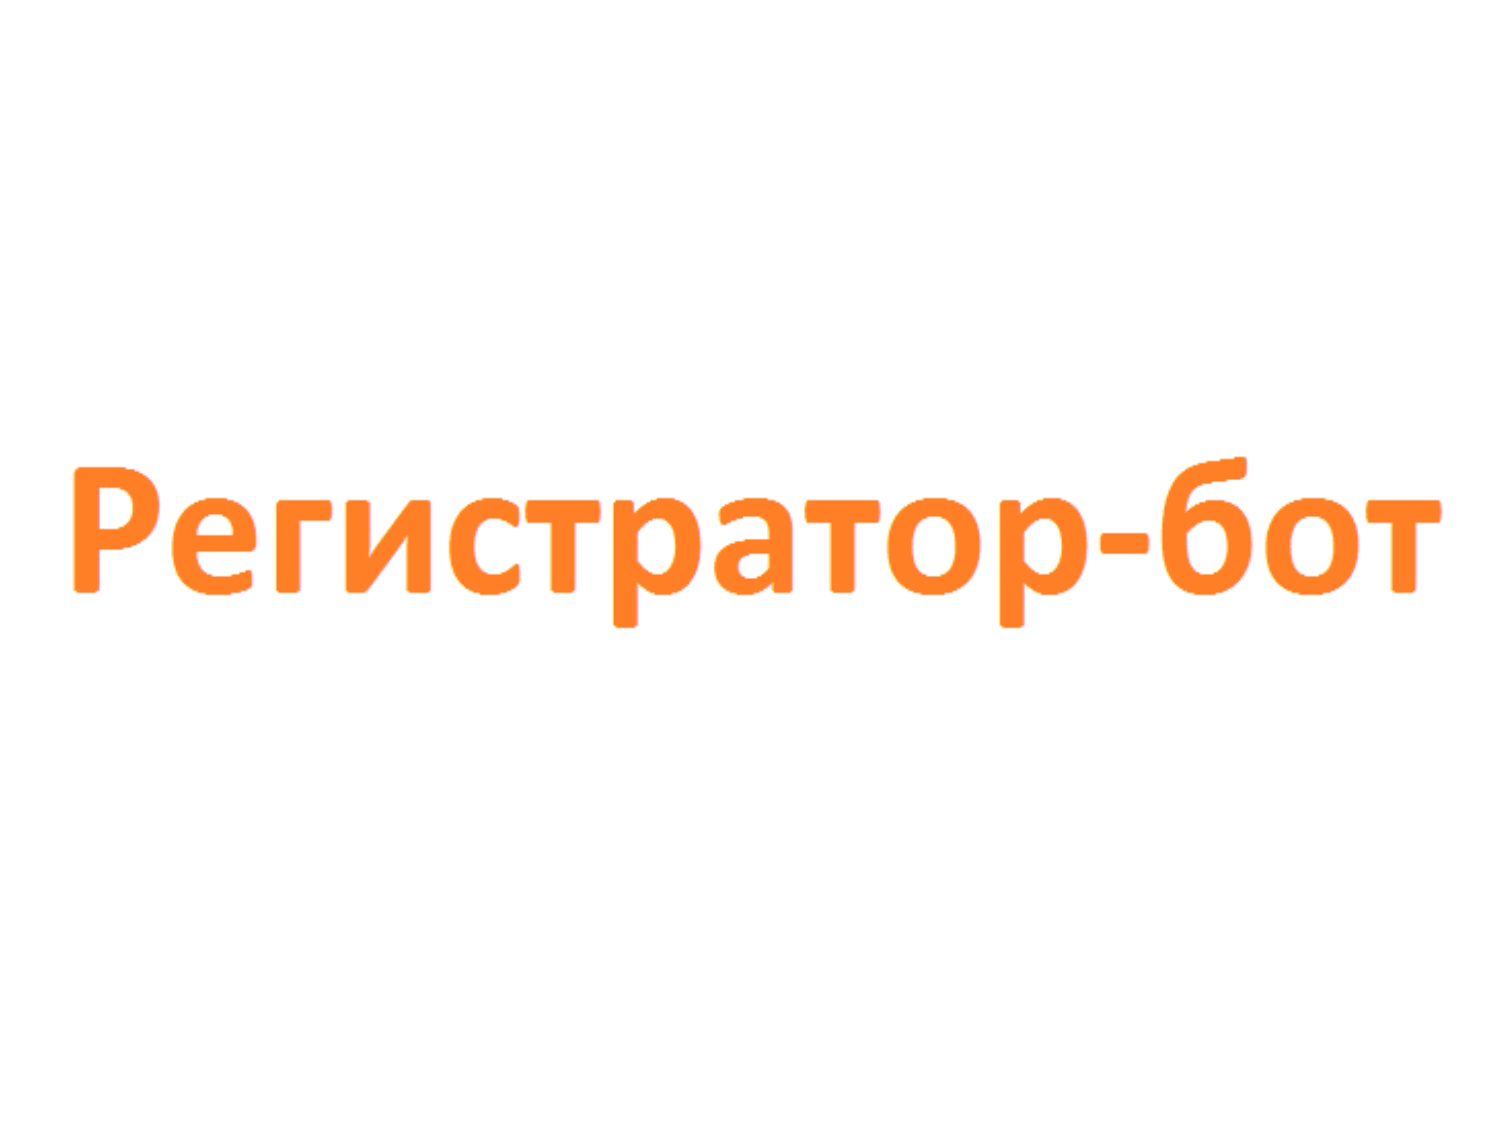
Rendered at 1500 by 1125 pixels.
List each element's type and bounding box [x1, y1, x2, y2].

picture [22, 408, 1500, 753]
